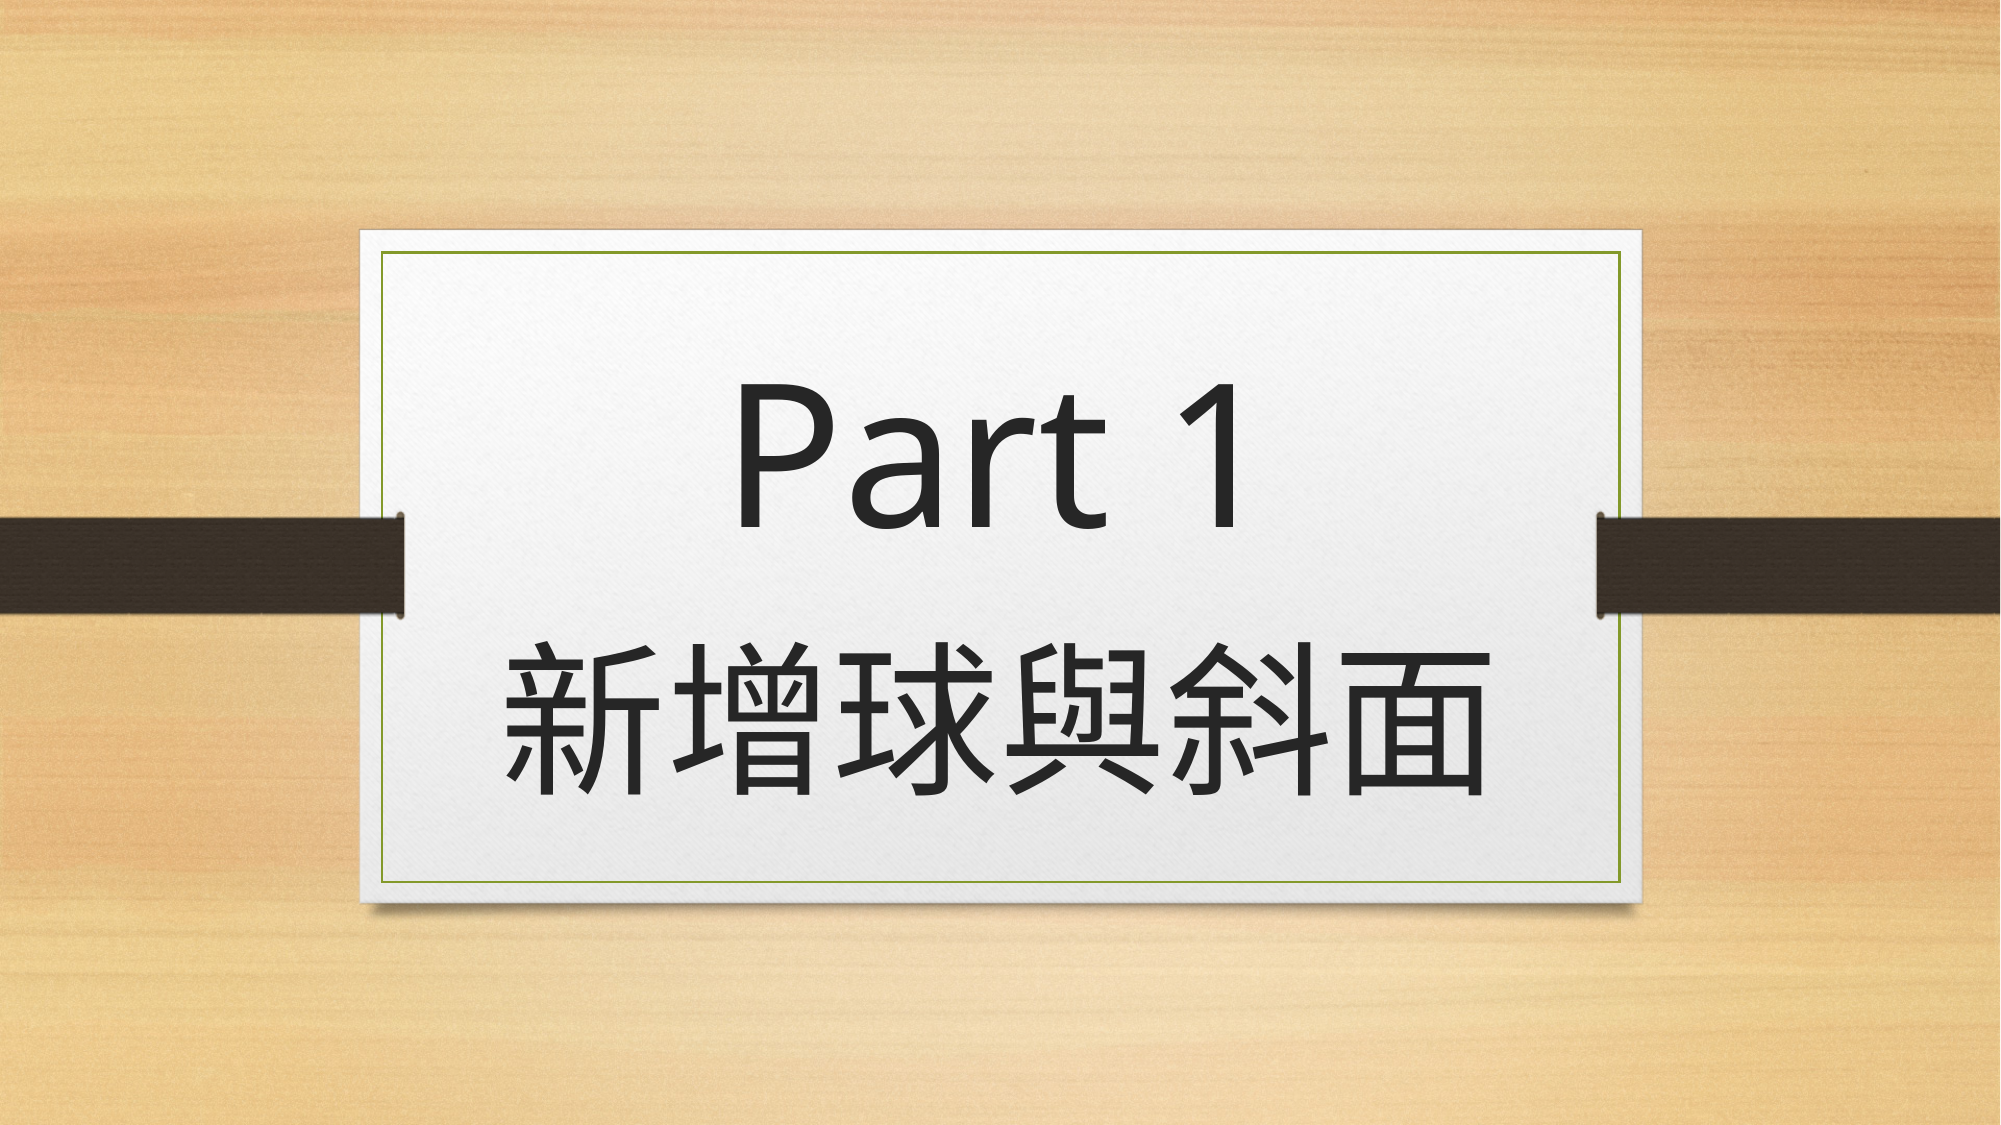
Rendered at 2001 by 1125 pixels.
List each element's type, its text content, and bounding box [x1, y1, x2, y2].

text_box 新增球與斜面 [440, 574, 1559, 824]
title Part 1 [440, 326, 1559, 574]
picture [0, 0, 2001, 1125]
